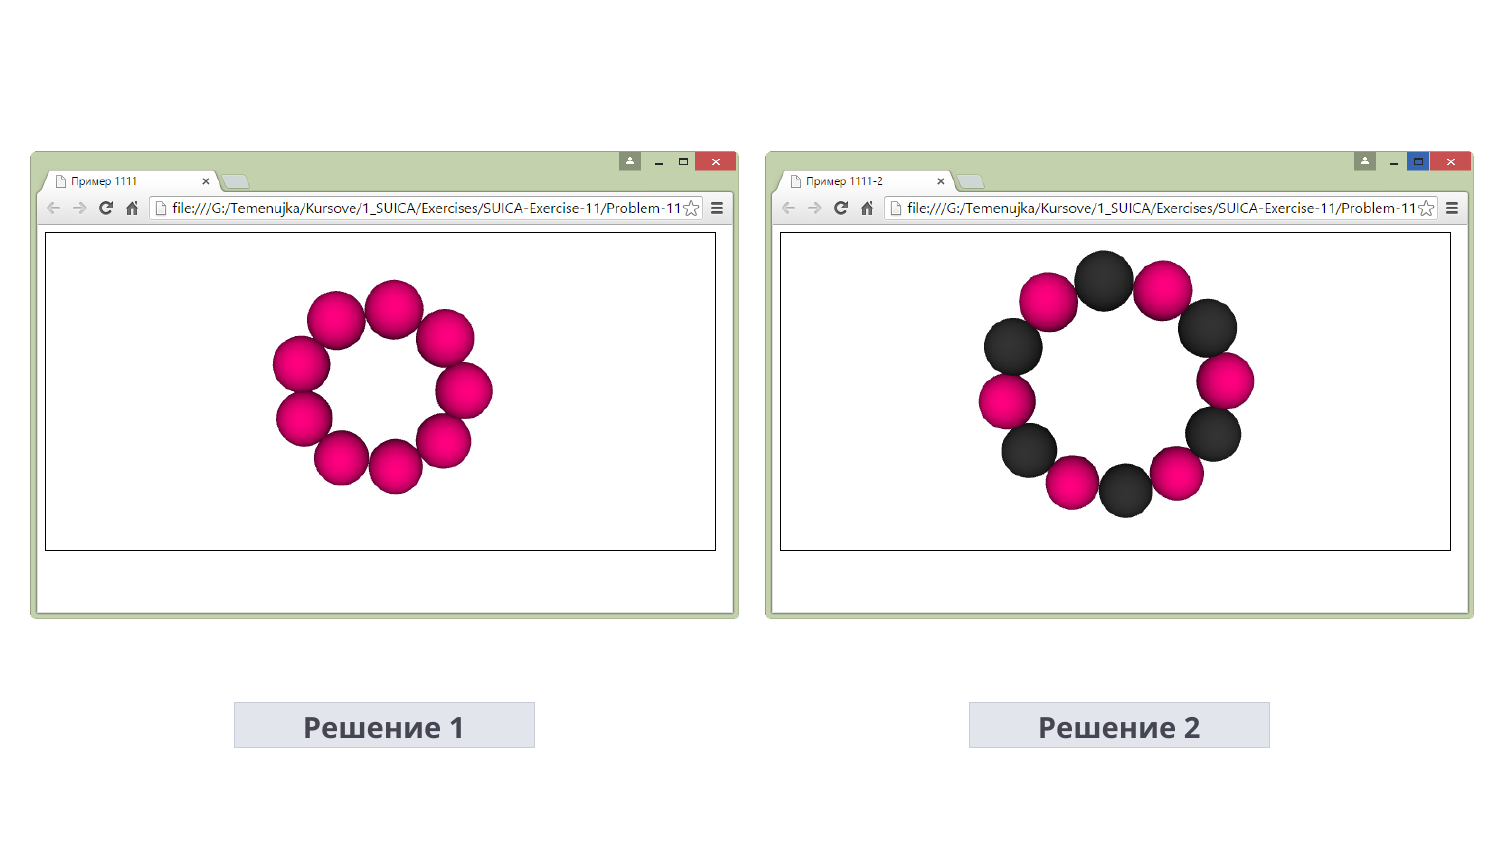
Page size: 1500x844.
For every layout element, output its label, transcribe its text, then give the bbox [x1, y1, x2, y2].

picture [764, 151, 1474, 620]
picture [29, 151, 739, 620]
text_box Решение 1 [234, 702, 535, 748]
text_box Решение 2 [969, 702, 1270, 748]
